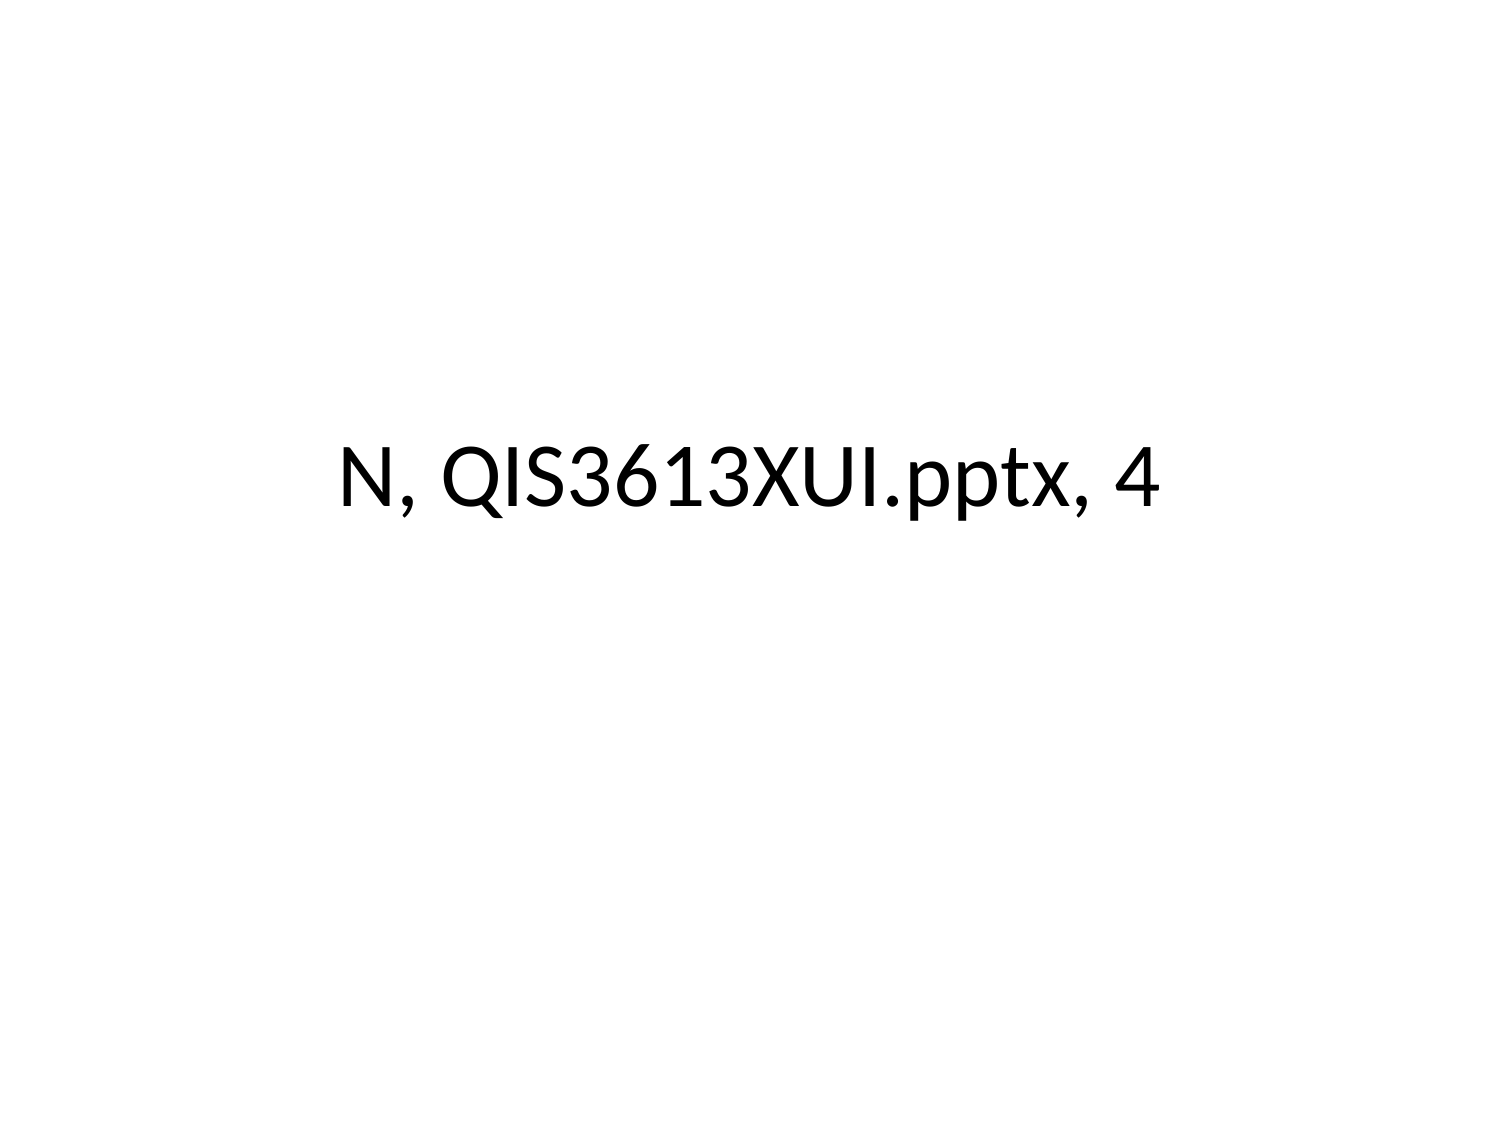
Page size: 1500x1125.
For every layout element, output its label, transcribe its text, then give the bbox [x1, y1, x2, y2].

title N, QIS3613XUI.pptx, 4 [112, 349, 1388, 591]
